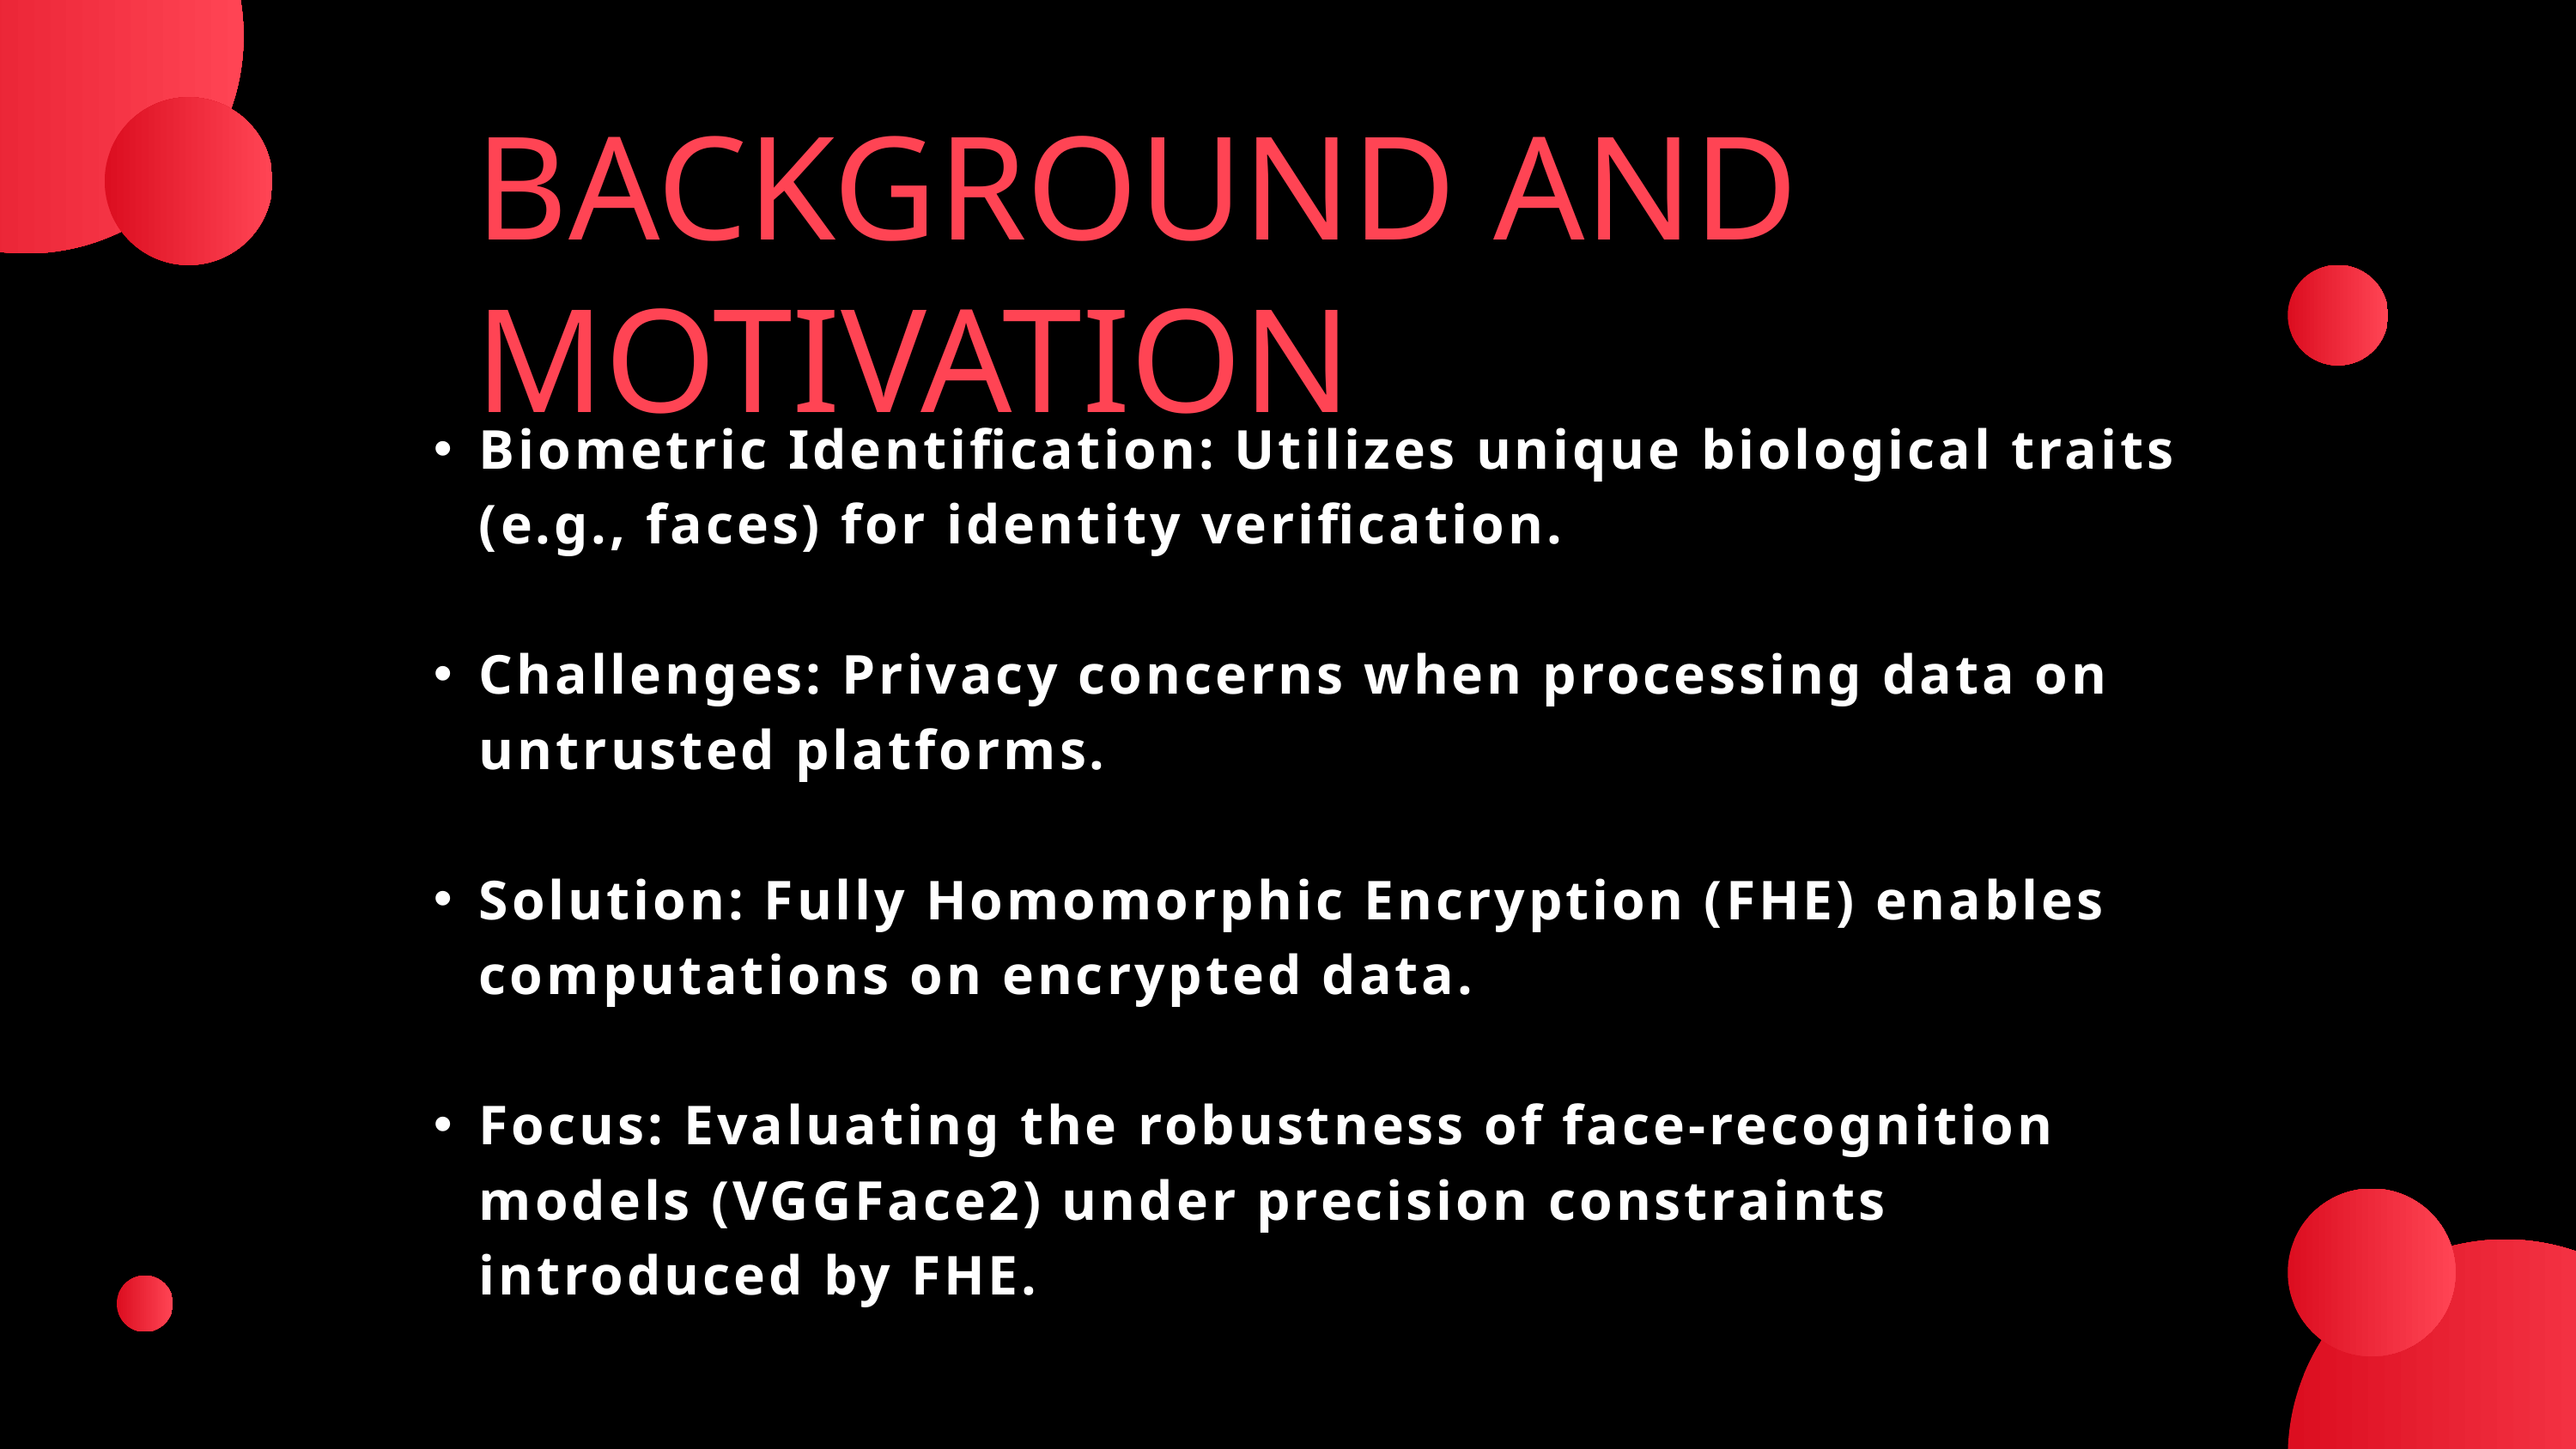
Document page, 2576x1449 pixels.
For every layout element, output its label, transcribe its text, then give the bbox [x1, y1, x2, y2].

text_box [2287, 1188, 2456, 1357]
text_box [2287, 1239, 2576, 1449]
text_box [116, 1275, 173, 1332]
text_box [2287, 264, 2389, 366]
text_box BACKGROUND AND MOTIVATION [475, 97, 2101, 404]
text_box Biometric Identification: Utilizes unique biological traits (e.g., faces) for identity verification. Challenges: Privacy concerns when processing data on untrusted platforms. Solution: Fully Homomorphic Encryption (FHE) enables computations on encrypted data. Focus: Evaluating the robustness of face-recognition models (VGGFace2) under precision constraints introduced by FHE. [387, 404, 2189, 1381]
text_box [0, 0, 244, 254]
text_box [104, 97, 273, 265]
